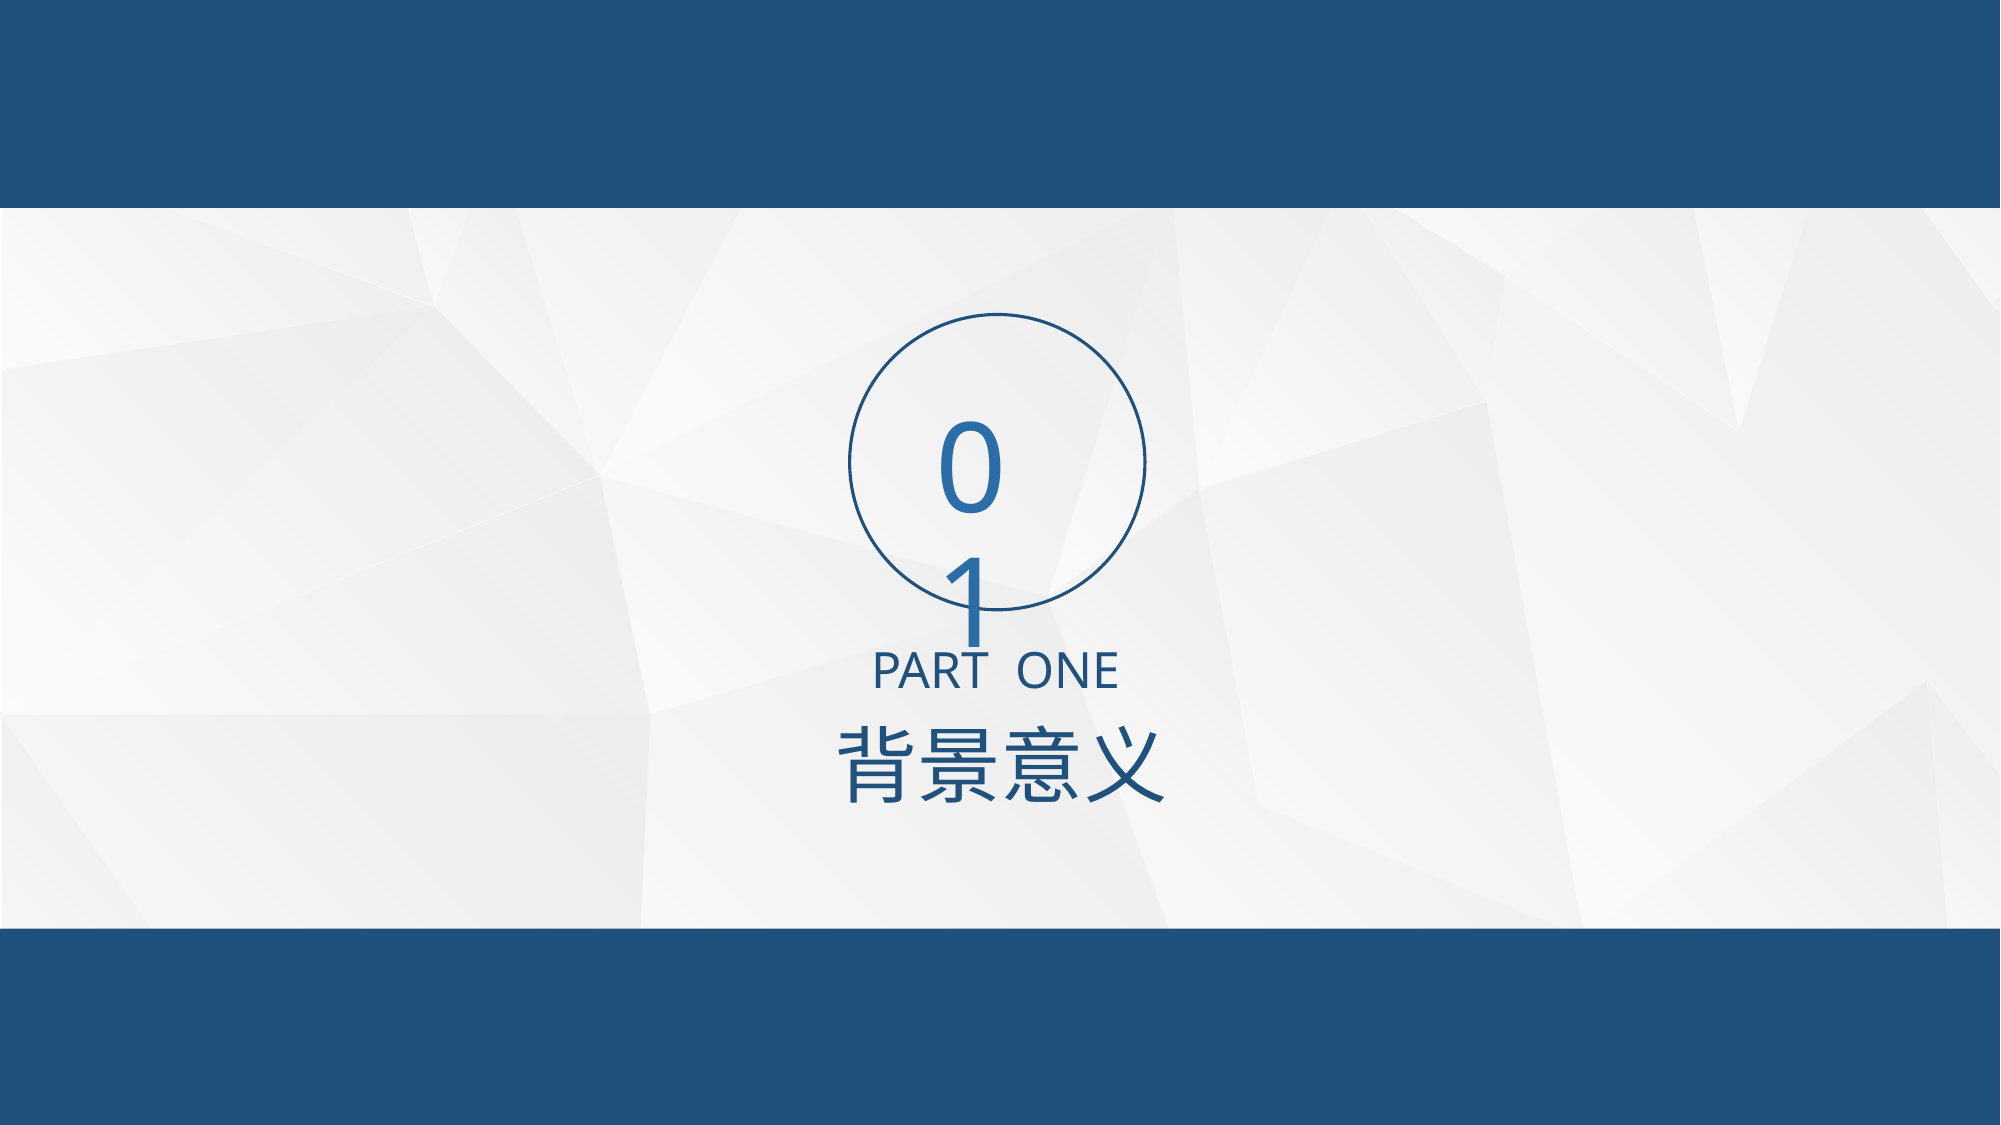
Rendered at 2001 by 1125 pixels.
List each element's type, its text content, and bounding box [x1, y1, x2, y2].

list PART ONE [840, 638, 1151, 717]
list 背景意义 [574, 717, 1428, 799]
picture [0, 0, 2001, 1125]
list 01 [920, 397, 1092, 563]
